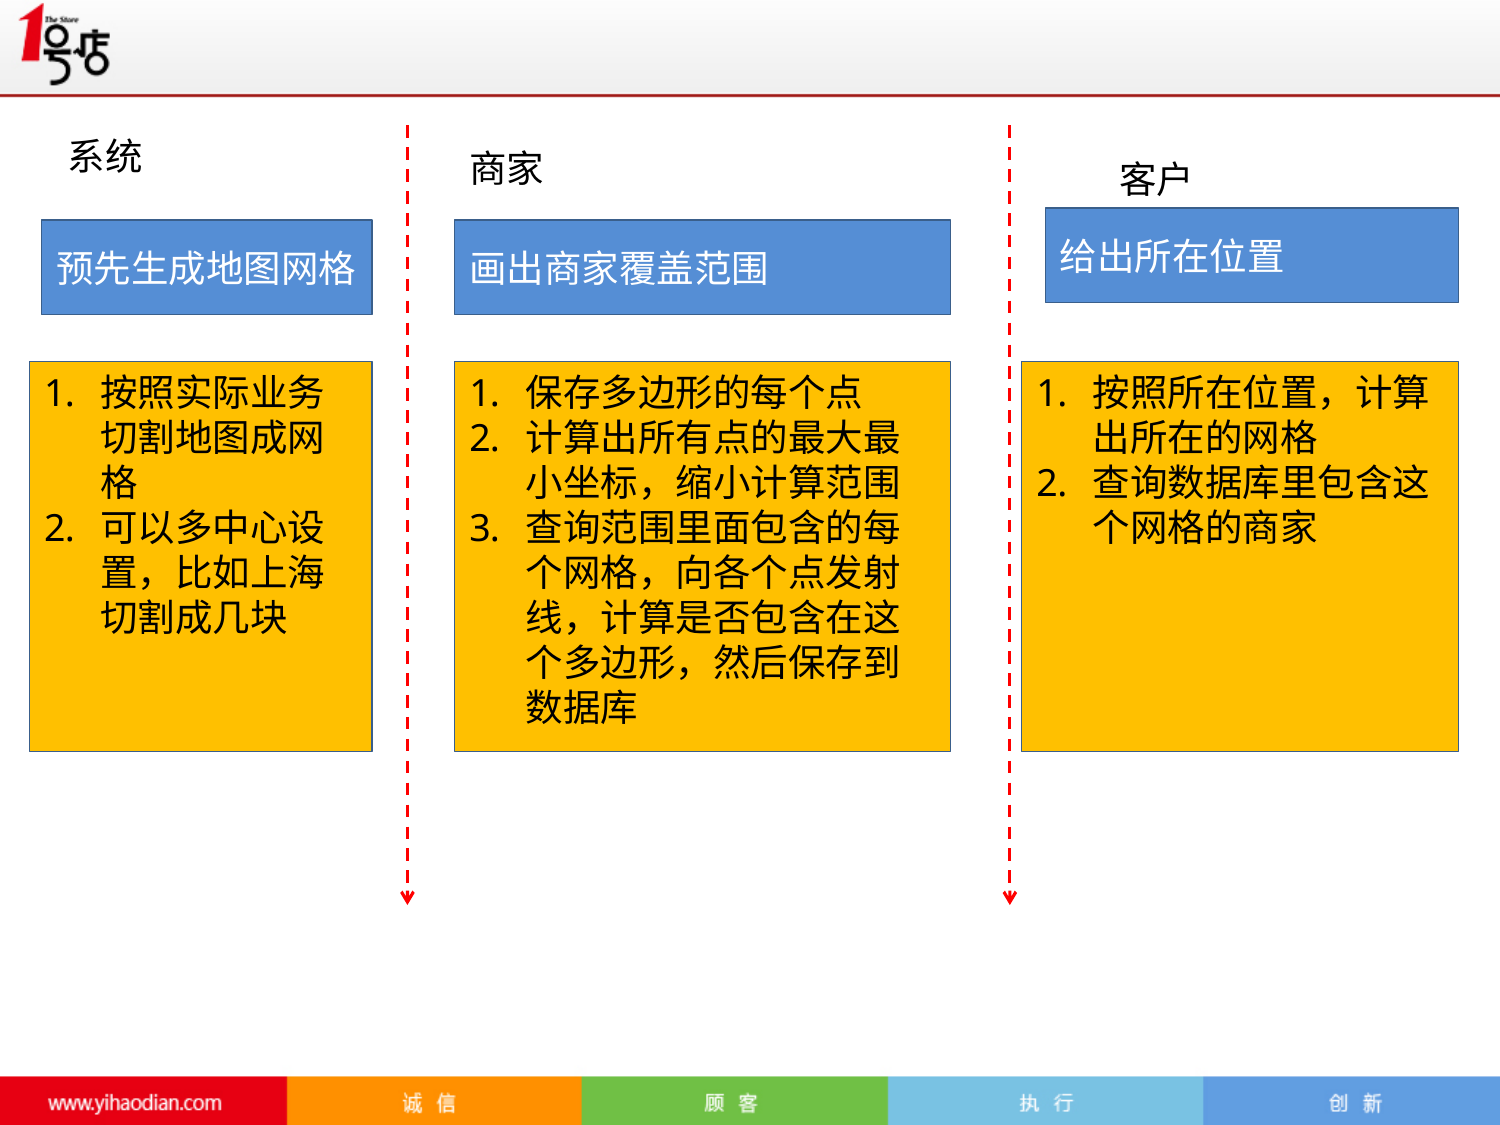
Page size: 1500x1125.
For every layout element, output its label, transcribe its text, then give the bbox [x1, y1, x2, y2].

text_box 按照实际业务切割地图成网格 可以多中心设置，比如上海切割成几块 [27, 360, 374, 754]
text_box 给出所在位置 [1043, 206, 1461, 305]
picture [0, 0, 1500, 1125]
text_box 商家 [454, 137, 656, 197]
text_box 保存多边形的每个点 计算出所有点的最大最小坐标，缩小计算范围 查询范围里面包含的每个网格，向各个点发射线，计算是否包含在这个多边形，然后保存到数据库 [453, 360, 953, 754]
text_box 按照所在位置，计算出所在的网格 查询数据库里包含这个网格的商家 [1020, 360, 1461, 754]
text_box 系统 [53, 125, 254, 186]
text_box 画出商家覆盖范围 [453, 218, 953, 316]
text_box 预先生成地图网格 [39, 218, 374, 316]
text_box 客户 [1104, 148, 1306, 206]
